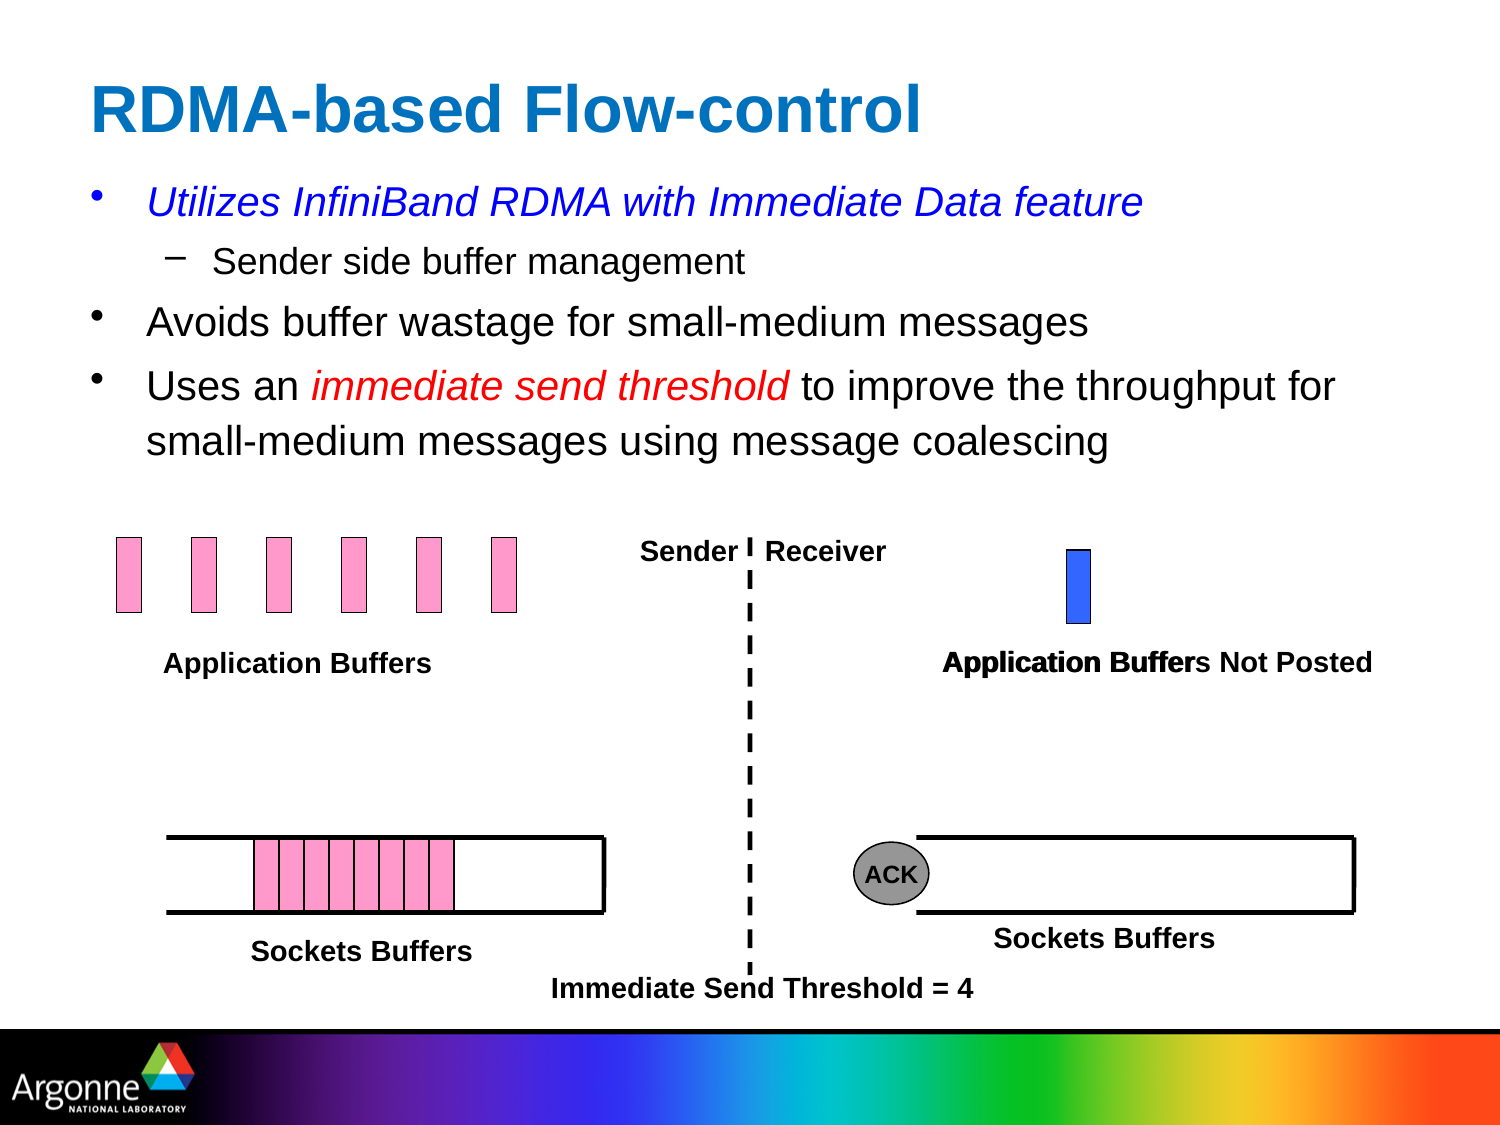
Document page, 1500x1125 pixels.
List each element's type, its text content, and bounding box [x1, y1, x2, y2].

text_box Receiver [749, 524, 902, 575]
text_box [1066, 549, 1091, 624]
text_box Sockets Buffers [235, 924, 488, 975]
picture [0, 1029, 1500, 1125]
text_box [116, 537, 142, 613]
text_box [329, 838, 354, 912]
text_box [279, 838, 304, 912]
text_box [266, 537, 292, 613]
text_box [253, 838, 279, 912]
text_box [354, 838, 379, 912]
text_box [191, 537, 217, 613]
text_box [416, 537, 442, 613]
text_box Sockets Buffers [978, 913, 1231, 963]
text_box ACK [853, 842, 929, 905]
text_box Application Buffers Not Posted [1212, 635, 1389, 686]
text_box [341, 537, 367, 613]
text_box [379, 838, 404, 912]
text_box Application Buffers [148, 637, 448, 688]
text_box [491, 537, 517, 613]
text_box [429, 838, 454, 912]
text_box [304, 838, 329, 912]
text_box Sender [624, 524, 749, 575]
text_box Application Buffer [928, 635, 1212, 686]
list Utilizes InfiniBand RDMA with Immediate Data feature Sender side buffer management Avoids buffer wastage for small-medium messages Uses an immediate send threshold to improve the throughput for small-medium messages using message coalescing [75, 188, 1425, 500]
text_box Immediate Send Threshold = 4 [537, 962, 988, 1013]
title RDMA-based Flow-control [75, 24, 1425, 188]
text_box [404, 838, 429, 912]
